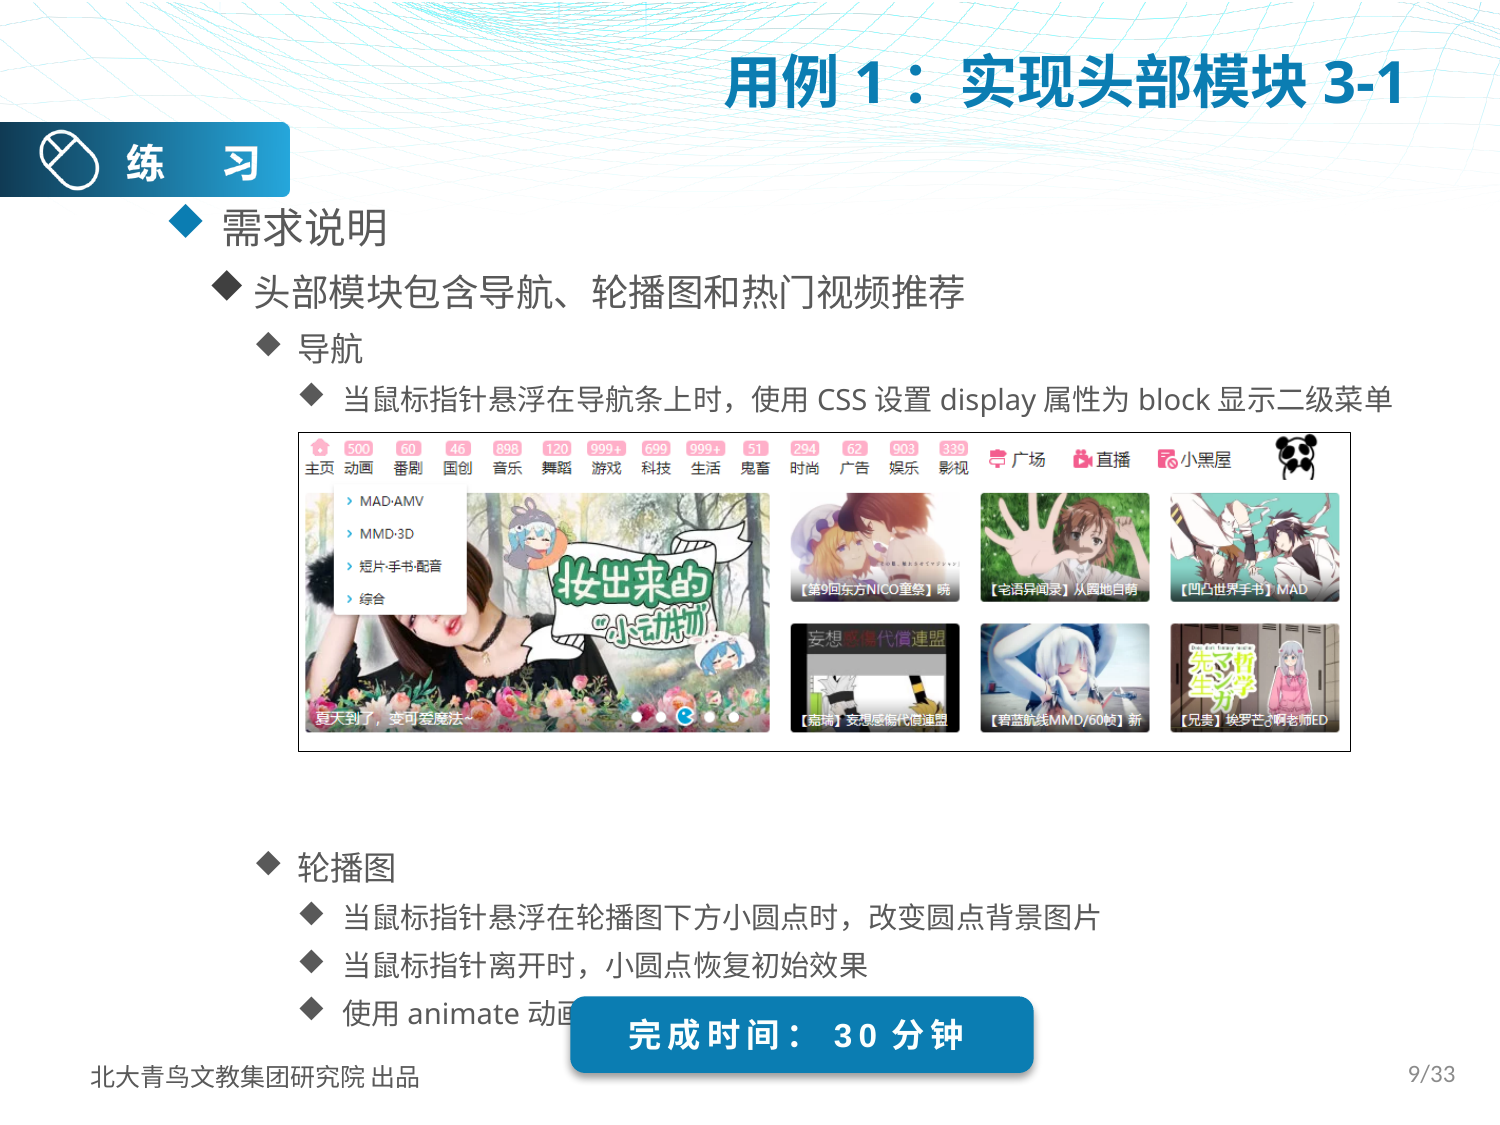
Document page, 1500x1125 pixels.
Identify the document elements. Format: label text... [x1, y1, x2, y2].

slide_number 9/33 [1120, 1042, 1471, 1103]
list 需求说明 头部模块包含导航、轮播图和热门视频推荐 导航 当鼠标指针悬浮在导航条上时，使用CSS设置display属性为block显示二级菜单 轮播图 当鼠标指针悬浮在轮播图下方小圆点时，改变圆点背景图片 当鼠标指针离开时，小圆点恢复初始效果 使用animate动画实现图片移动 [150, 184, 1412, 894]
picture [0, 2, 1500, 215]
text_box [573, 999, 1031, 1071]
title 用例1：实现头部模块3-1 [150, 45, 1424, 114]
picture [298, 432, 1350, 752]
